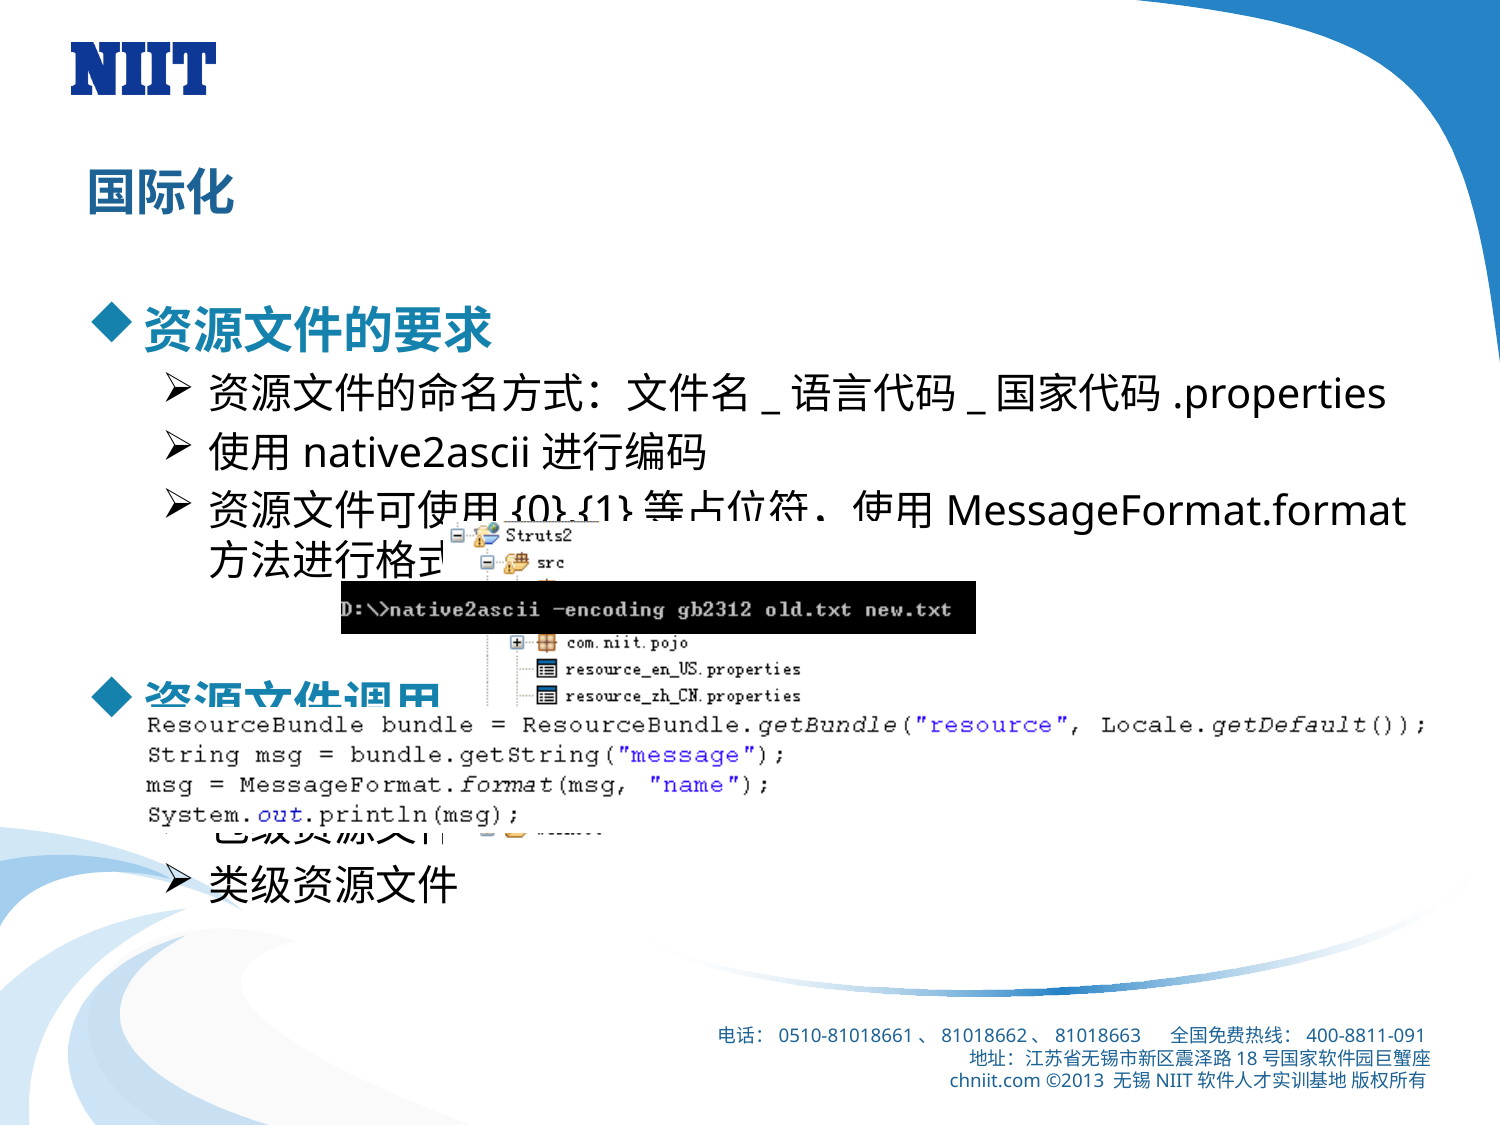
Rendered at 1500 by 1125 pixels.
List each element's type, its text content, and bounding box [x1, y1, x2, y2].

title 国际化 [71, 131, 1422, 250]
picture [128, 521, 1431, 849]
picture [71, 42, 216, 95]
list 资源文件的要求 资源文件的命名方式：文件名_语言代码_国家代码.properties 使用native2ascii进行编码 资源文件可使用{0},{1}等占位符，使用MessageFormat.format方法进行格式化 资源文件调用范围 全局资源文件 包级资源文件 类级资源文件 [72, 291, 1425, 983]
